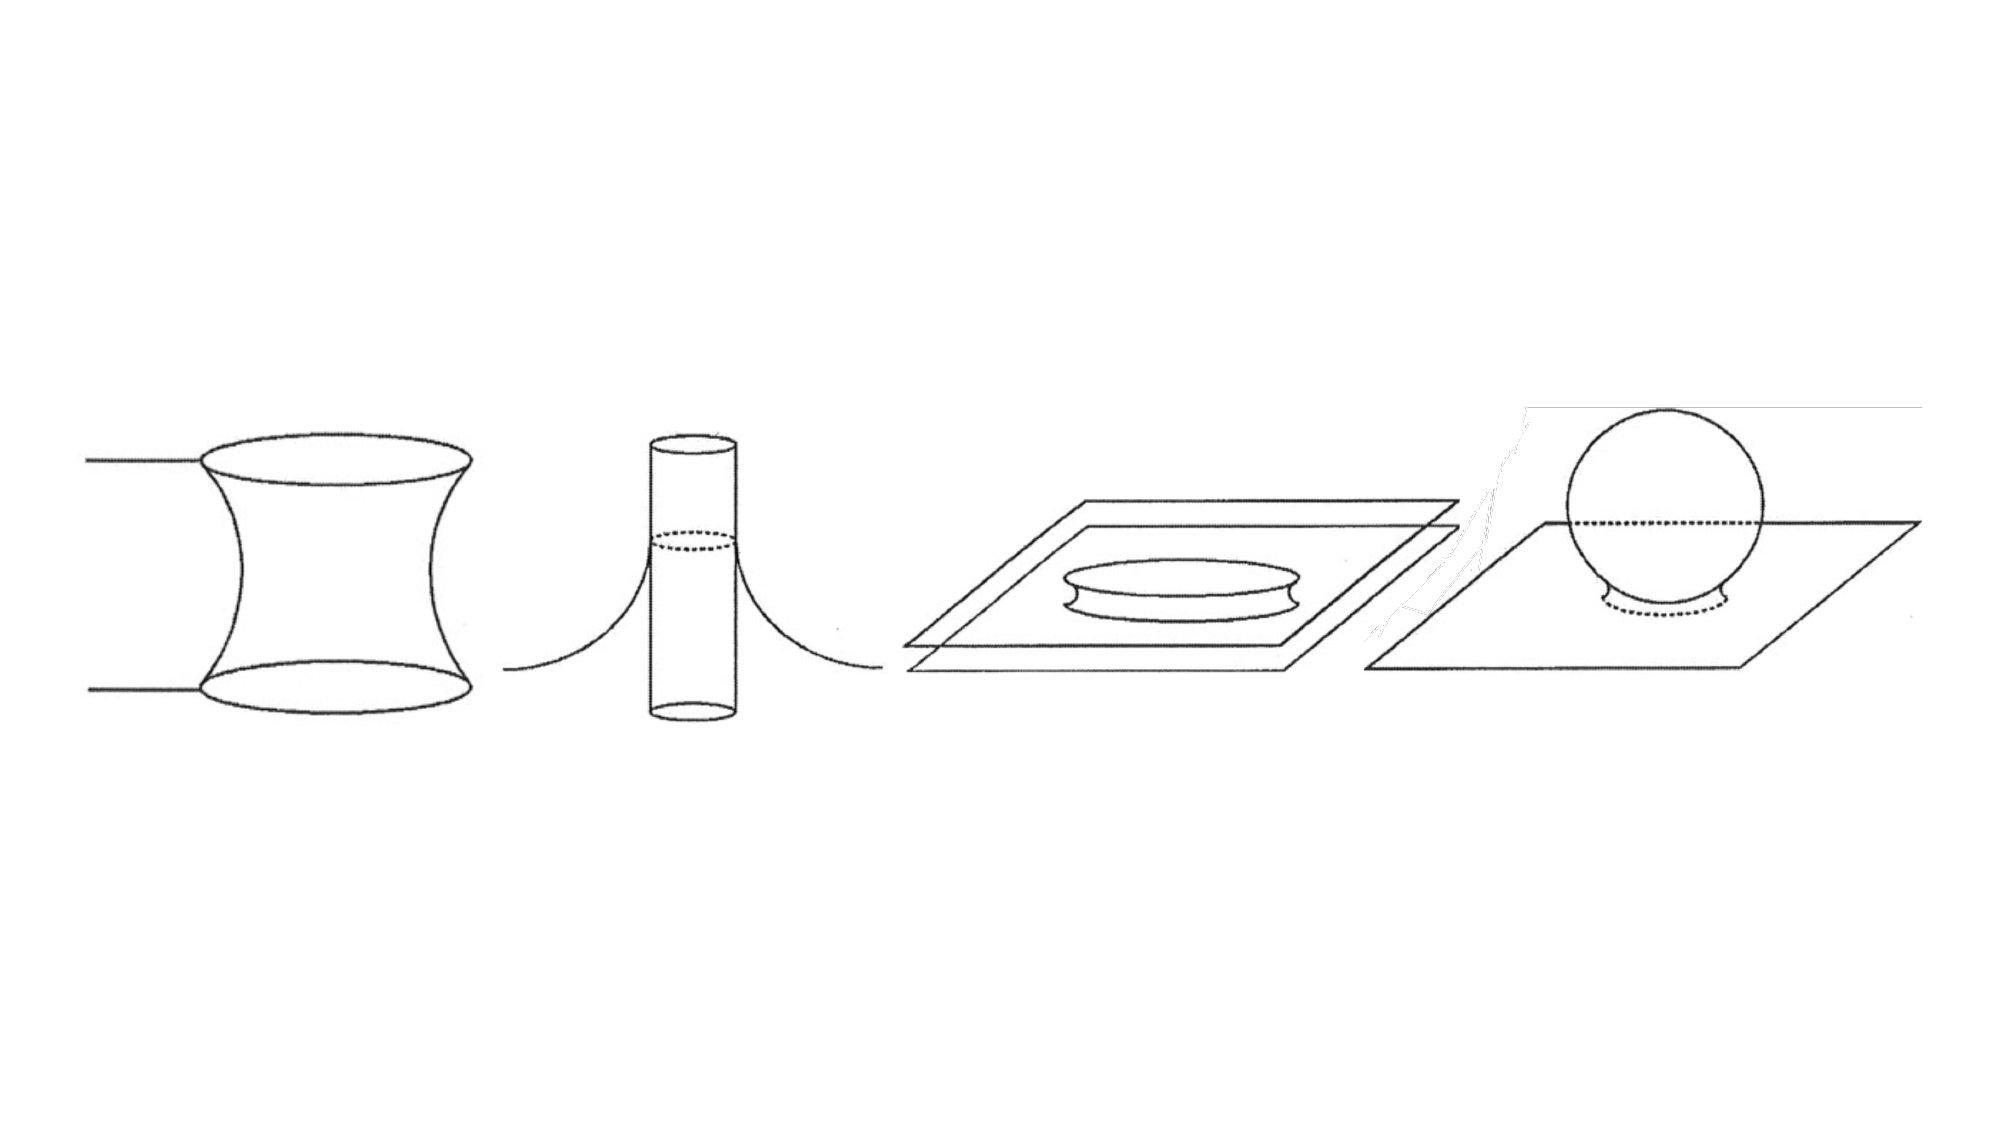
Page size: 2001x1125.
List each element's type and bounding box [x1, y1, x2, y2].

text_box [77, 399, 1923, 726]
